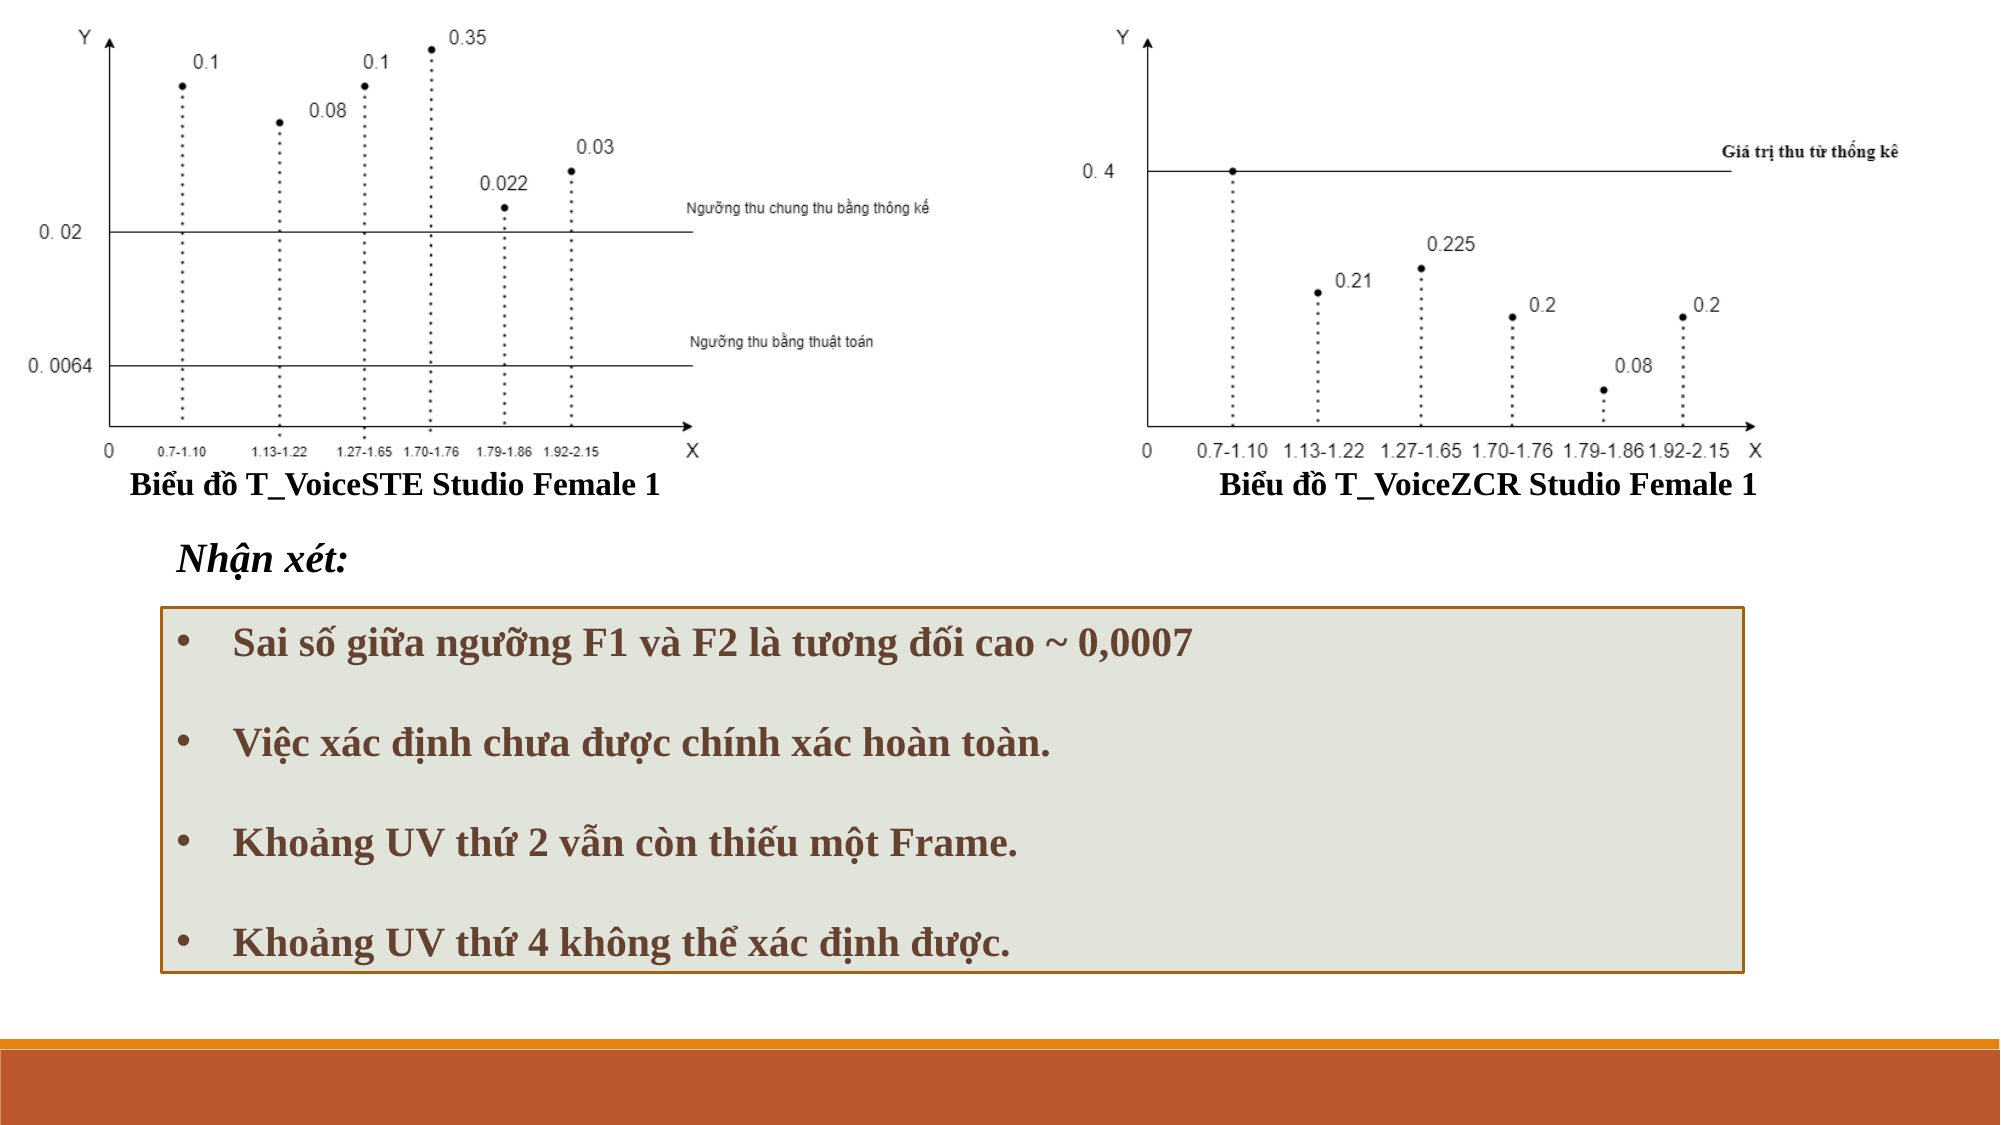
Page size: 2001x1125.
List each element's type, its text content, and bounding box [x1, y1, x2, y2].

text_box Biểu đồ T_VoiceZCR Studio Female 1 [1130, 474, 1848, 510]
picture [1062, 24, 1916, 466]
text_box Sai số giữa ngưỡng F1 và F2 là tương đối cao ~ 0,0007 Việc xác định chưa được chính xác hoàn toàn. Khoảng UV thứ 2 vẫn còn thiếu một Frame. Khoảng UV thứ 4 không thể xác định được. [160, 606, 1745, 974]
picture [23, 24, 938, 466]
text_box Biểu đồ T_VoiceSTE Studio Female 1 [37, 474, 755, 510]
text_box Nhận xét: [161, 523, 781, 589]
